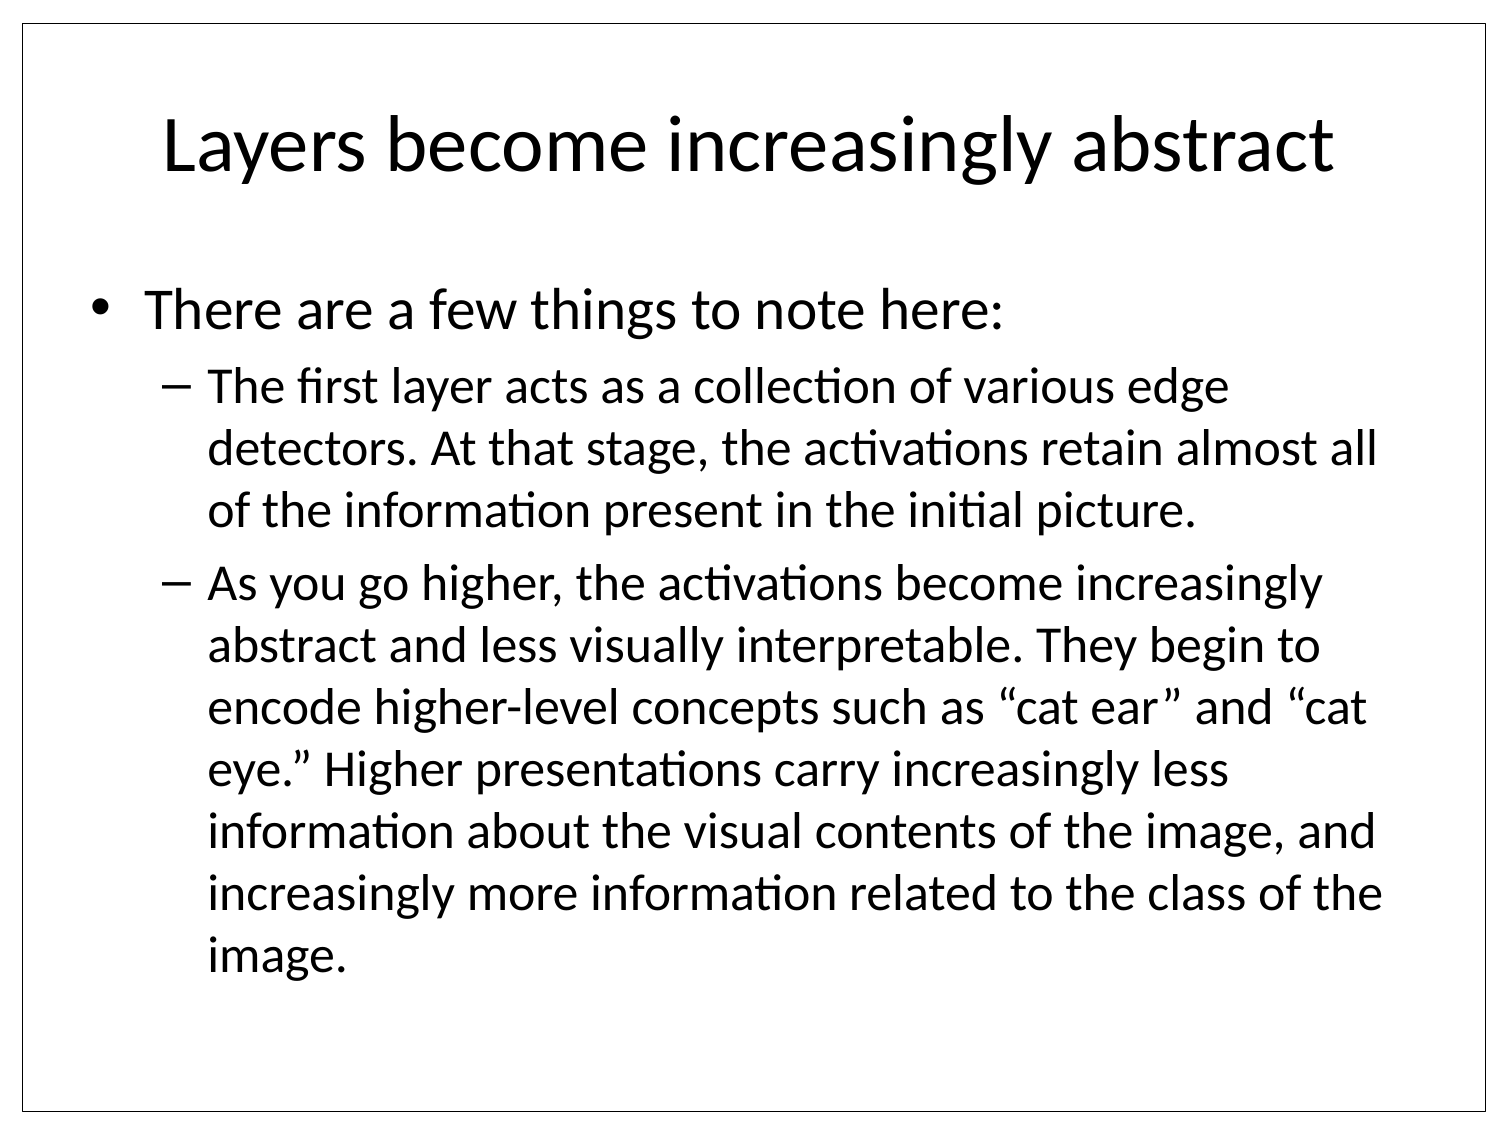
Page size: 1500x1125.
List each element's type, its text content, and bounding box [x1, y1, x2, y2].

title Layers become increasingly abstract [75, 45, 1425, 233]
list There are a few things to note here: The first layer acts as a collection of various edge detectors. At that stage, the activations retain almost all of the information present in the initial picture. As you go higher, the activations become increasingly abstract and less visually interpretable. They begin to encode higher-level concepts such as “cat ear” and “cat eye.” Higher presentations carry increasingly less information about the visual contents of the image, and increasingly more information related to the class of the image. [75, 262, 1425, 1005]
